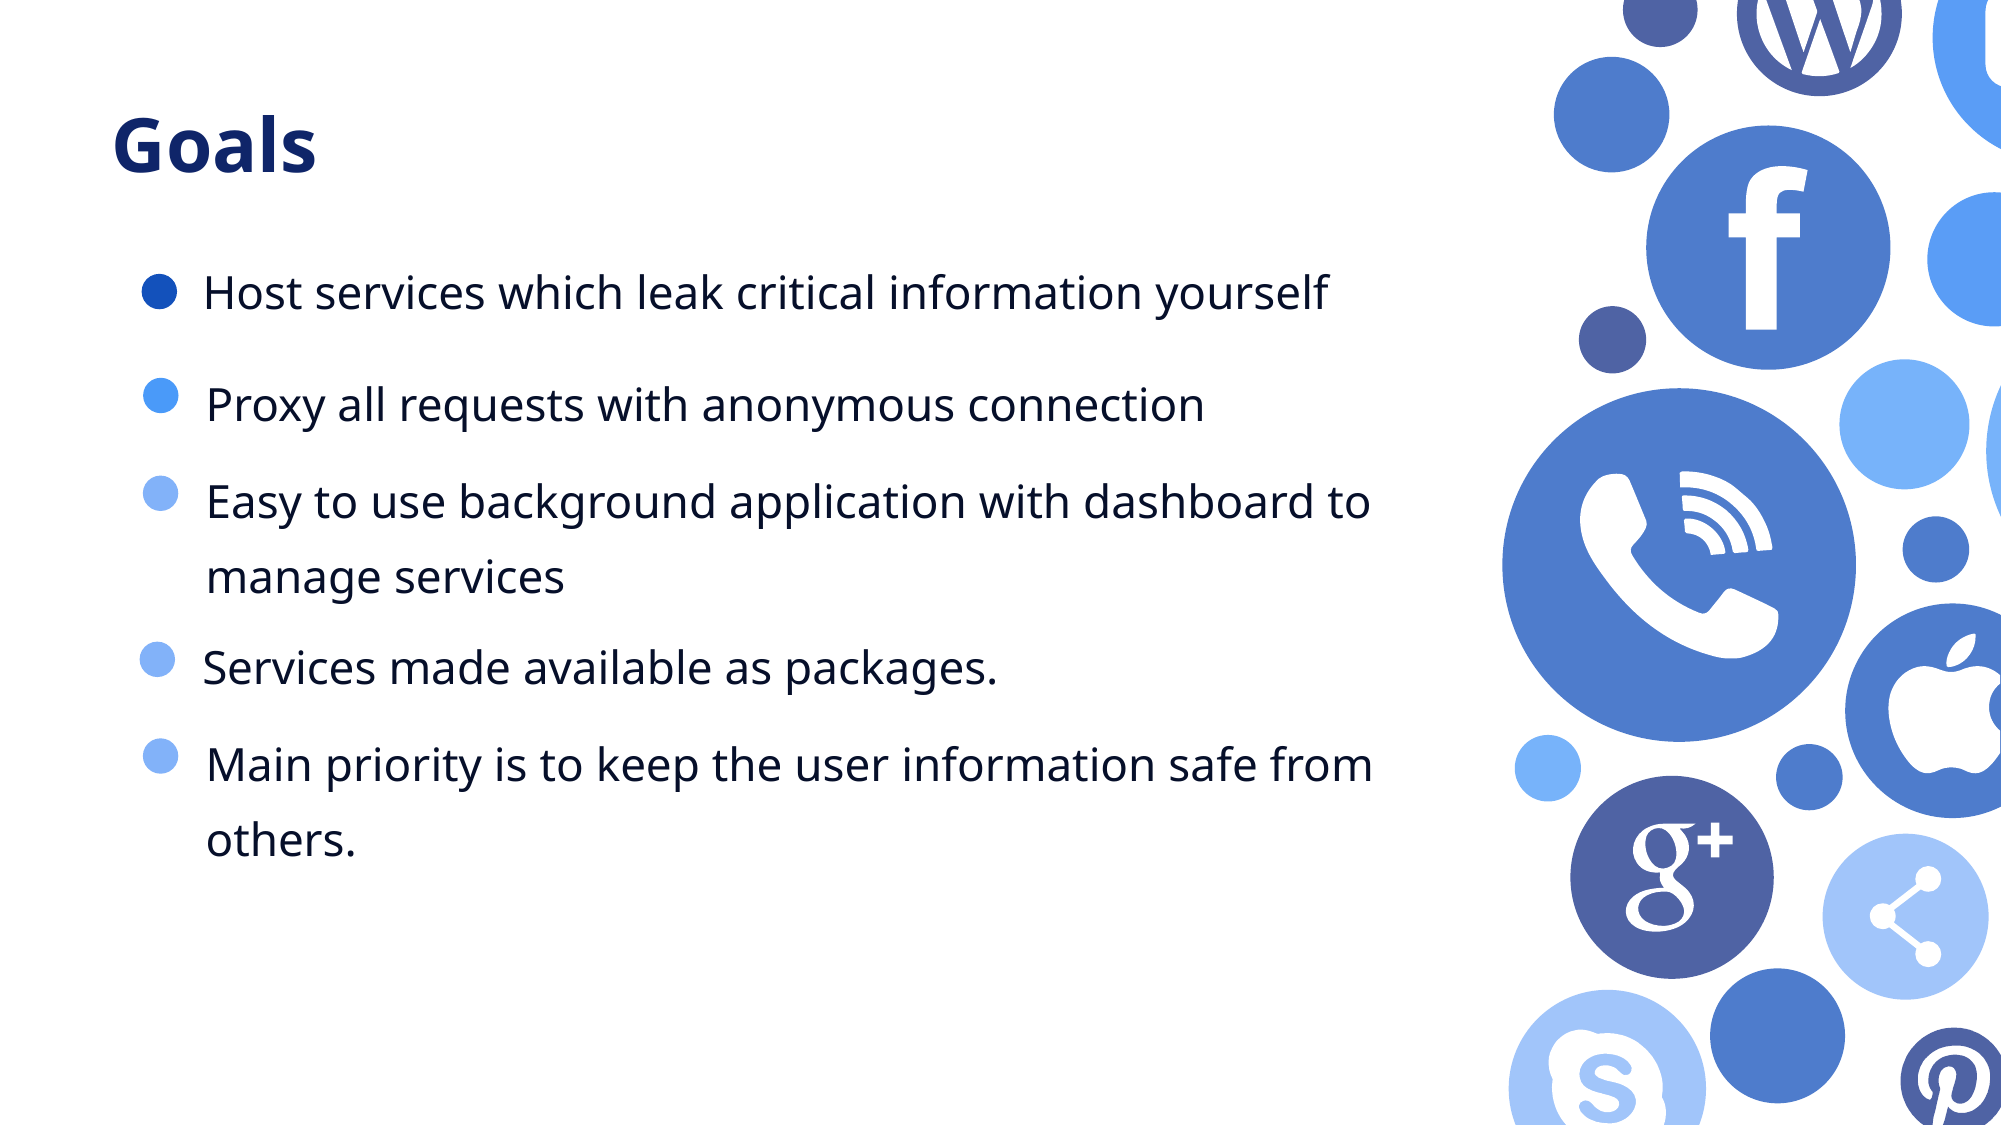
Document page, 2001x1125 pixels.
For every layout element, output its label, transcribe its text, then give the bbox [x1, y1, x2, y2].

text_box [141, 474, 180, 513]
text_box Main priority is to keep the user information safe from others. [190, 708, 1437, 873]
text_box Host services which leak critical information yourself [187, 236, 1436, 327]
text_box [142, 376, 180, 415]
text_box [138, 640, 177, 679]
text_box Services made available as packages. [187, 611, 1434, 702]
text_box Easy to use background application with dashboard to manage services [190, 445, 1437, 611]
text_box Proxy all requests with anonymous connection [190, 347, 1438, 438]
text_box [140, 272, 179, 311]
text_box Goals [97, 90, 1437, 195]
text_box [141, 737, 180, 775]
